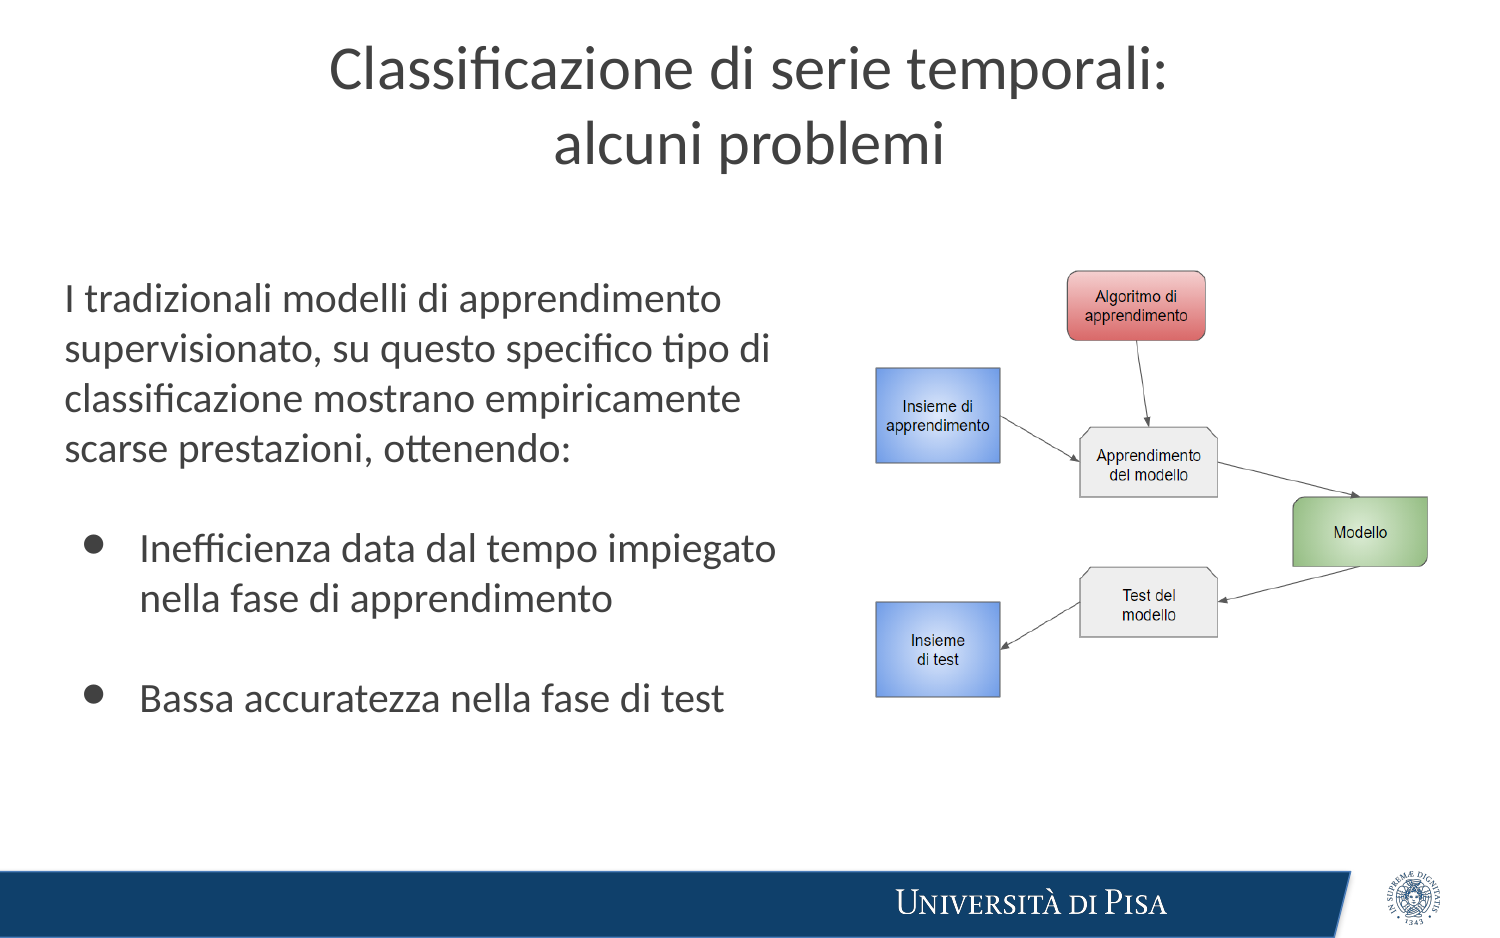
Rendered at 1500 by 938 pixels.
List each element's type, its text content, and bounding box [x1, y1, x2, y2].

picture [1387, 871, 1440, 926]
picture [866, 255, 1440, 760]
picture [894, 888, 1167, 915]
text_box I tradizionali modelli di apprendimento supervisionato, su questo specifico tipo di classificazione mostrano empiricamente scarse prestazioni, ottenendo: Inefficienza data dal tempo impiegato nella fase di apprendimento Bassa accuratezza nella fase di test [49, 255, 867, 858]
text_box [0, 871, 1351, 938]
text_box Classificazione di serie temporali: alcuni problemi [238, 15, 1262, 145]
